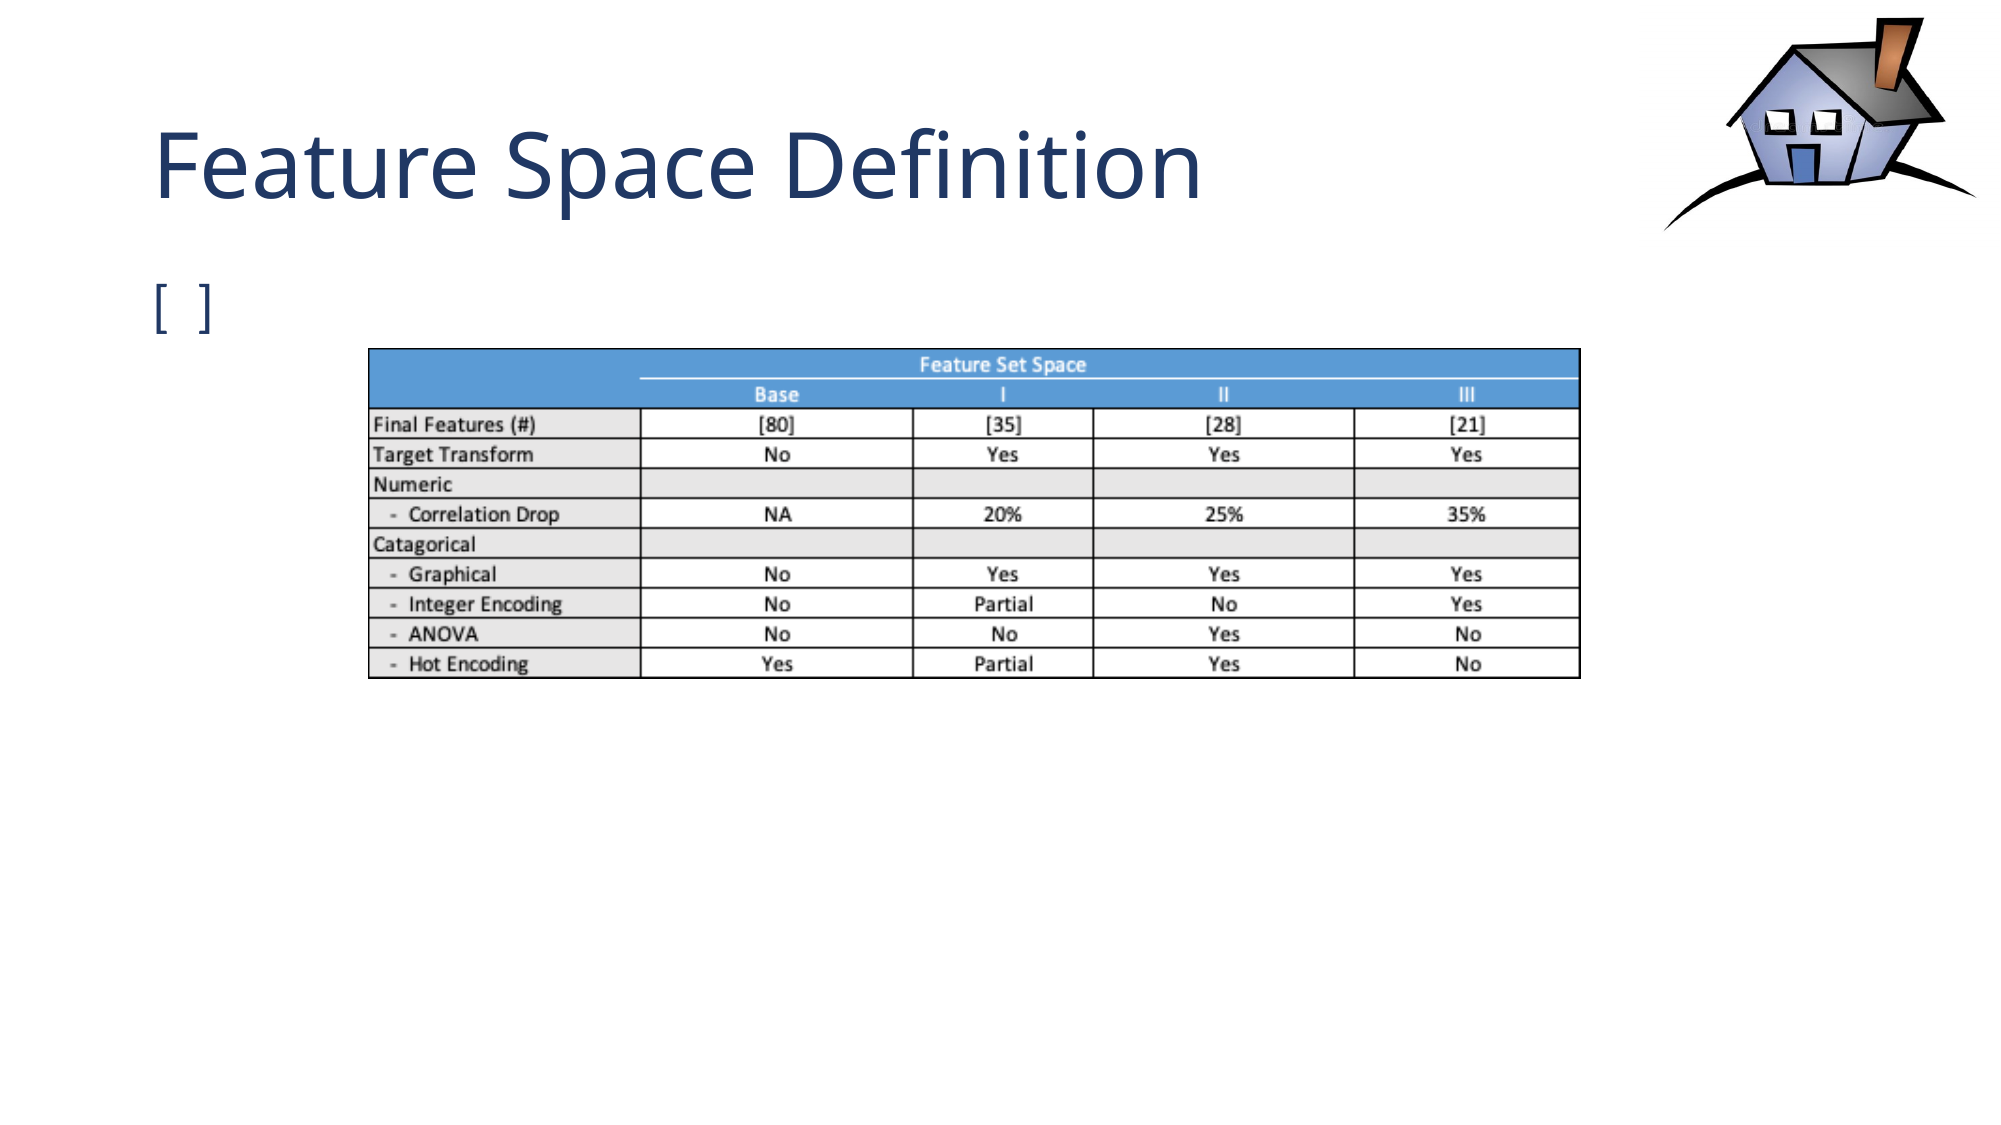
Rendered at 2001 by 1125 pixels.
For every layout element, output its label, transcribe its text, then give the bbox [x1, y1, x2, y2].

list [ ] [137, 268, 1863, 982]
picture [368, 348, 1581, 679]
title Feature Space Definition [137, 59, 1863, 268]
picture [1639, 0, 2000, 247]
